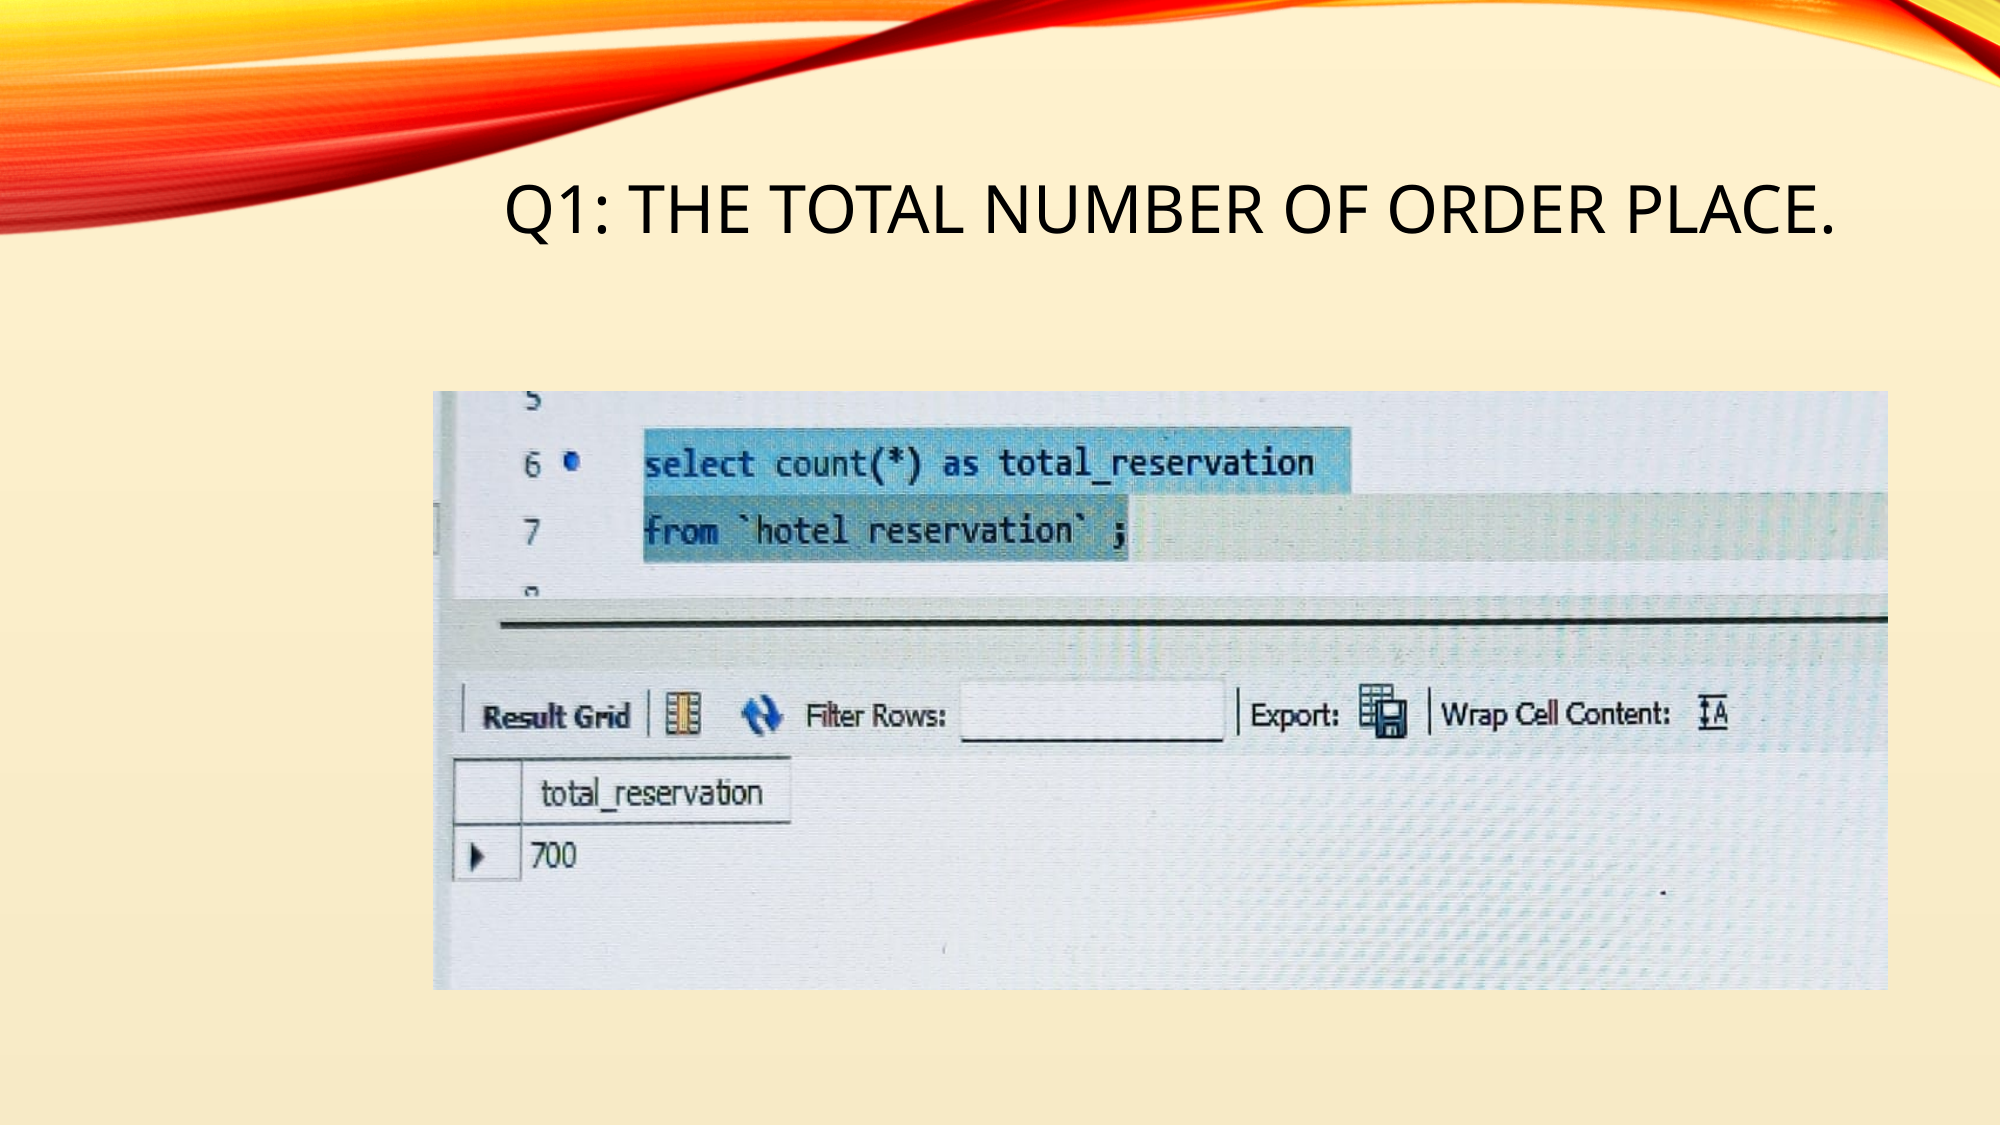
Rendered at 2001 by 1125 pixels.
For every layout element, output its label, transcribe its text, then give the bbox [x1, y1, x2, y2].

title Q1: The total number of order place. [433, 105, 1855, 318]
picture [433, 390, 1888, 991]
picture [0, 0, 2000, 237]
